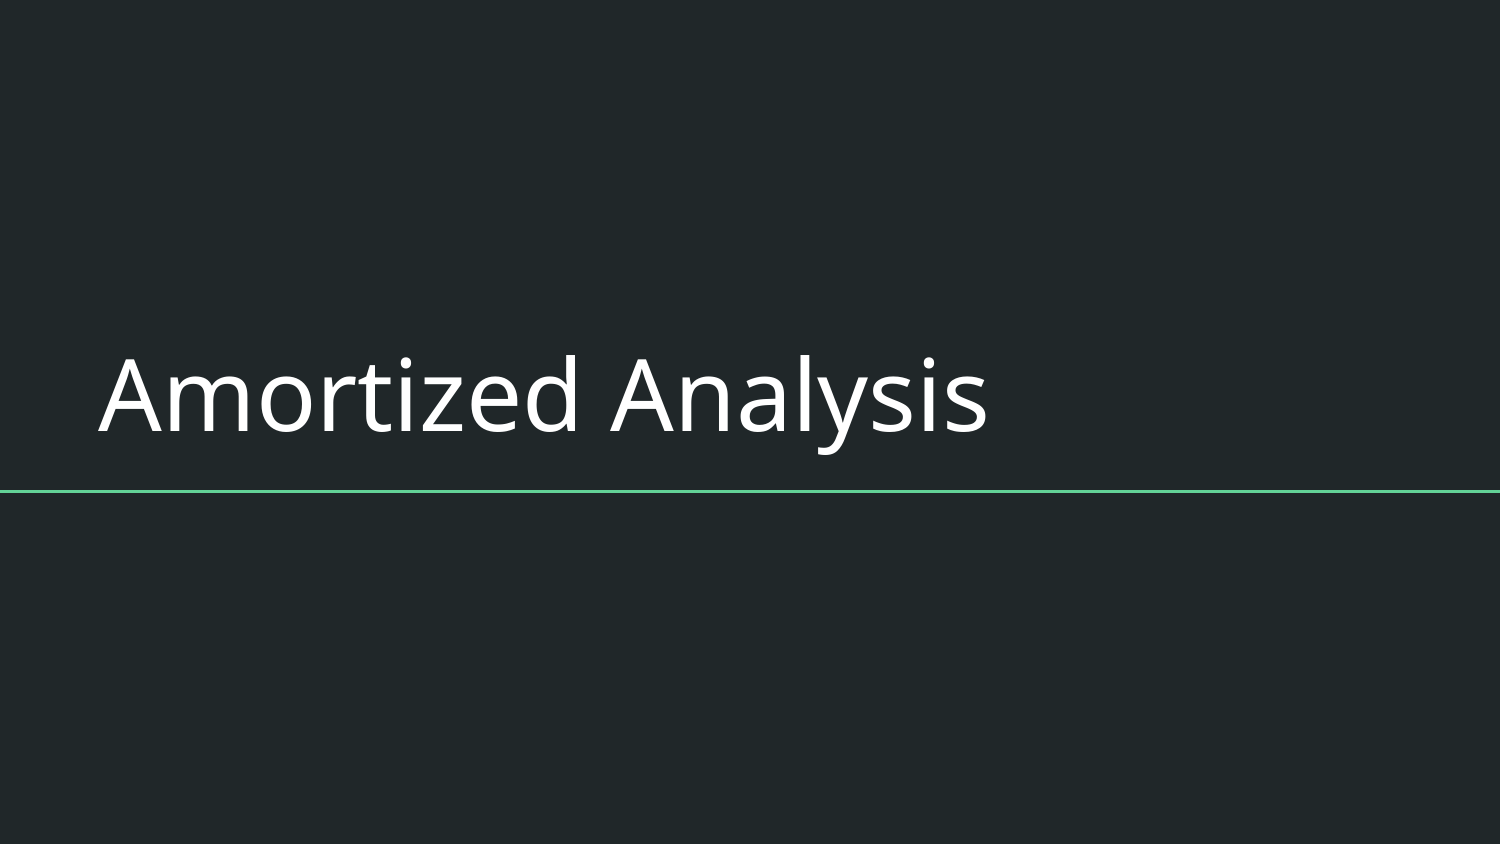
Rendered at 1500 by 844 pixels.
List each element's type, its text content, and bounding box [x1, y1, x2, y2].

title Amortized Analysis [83, 206, 1417, 467]
